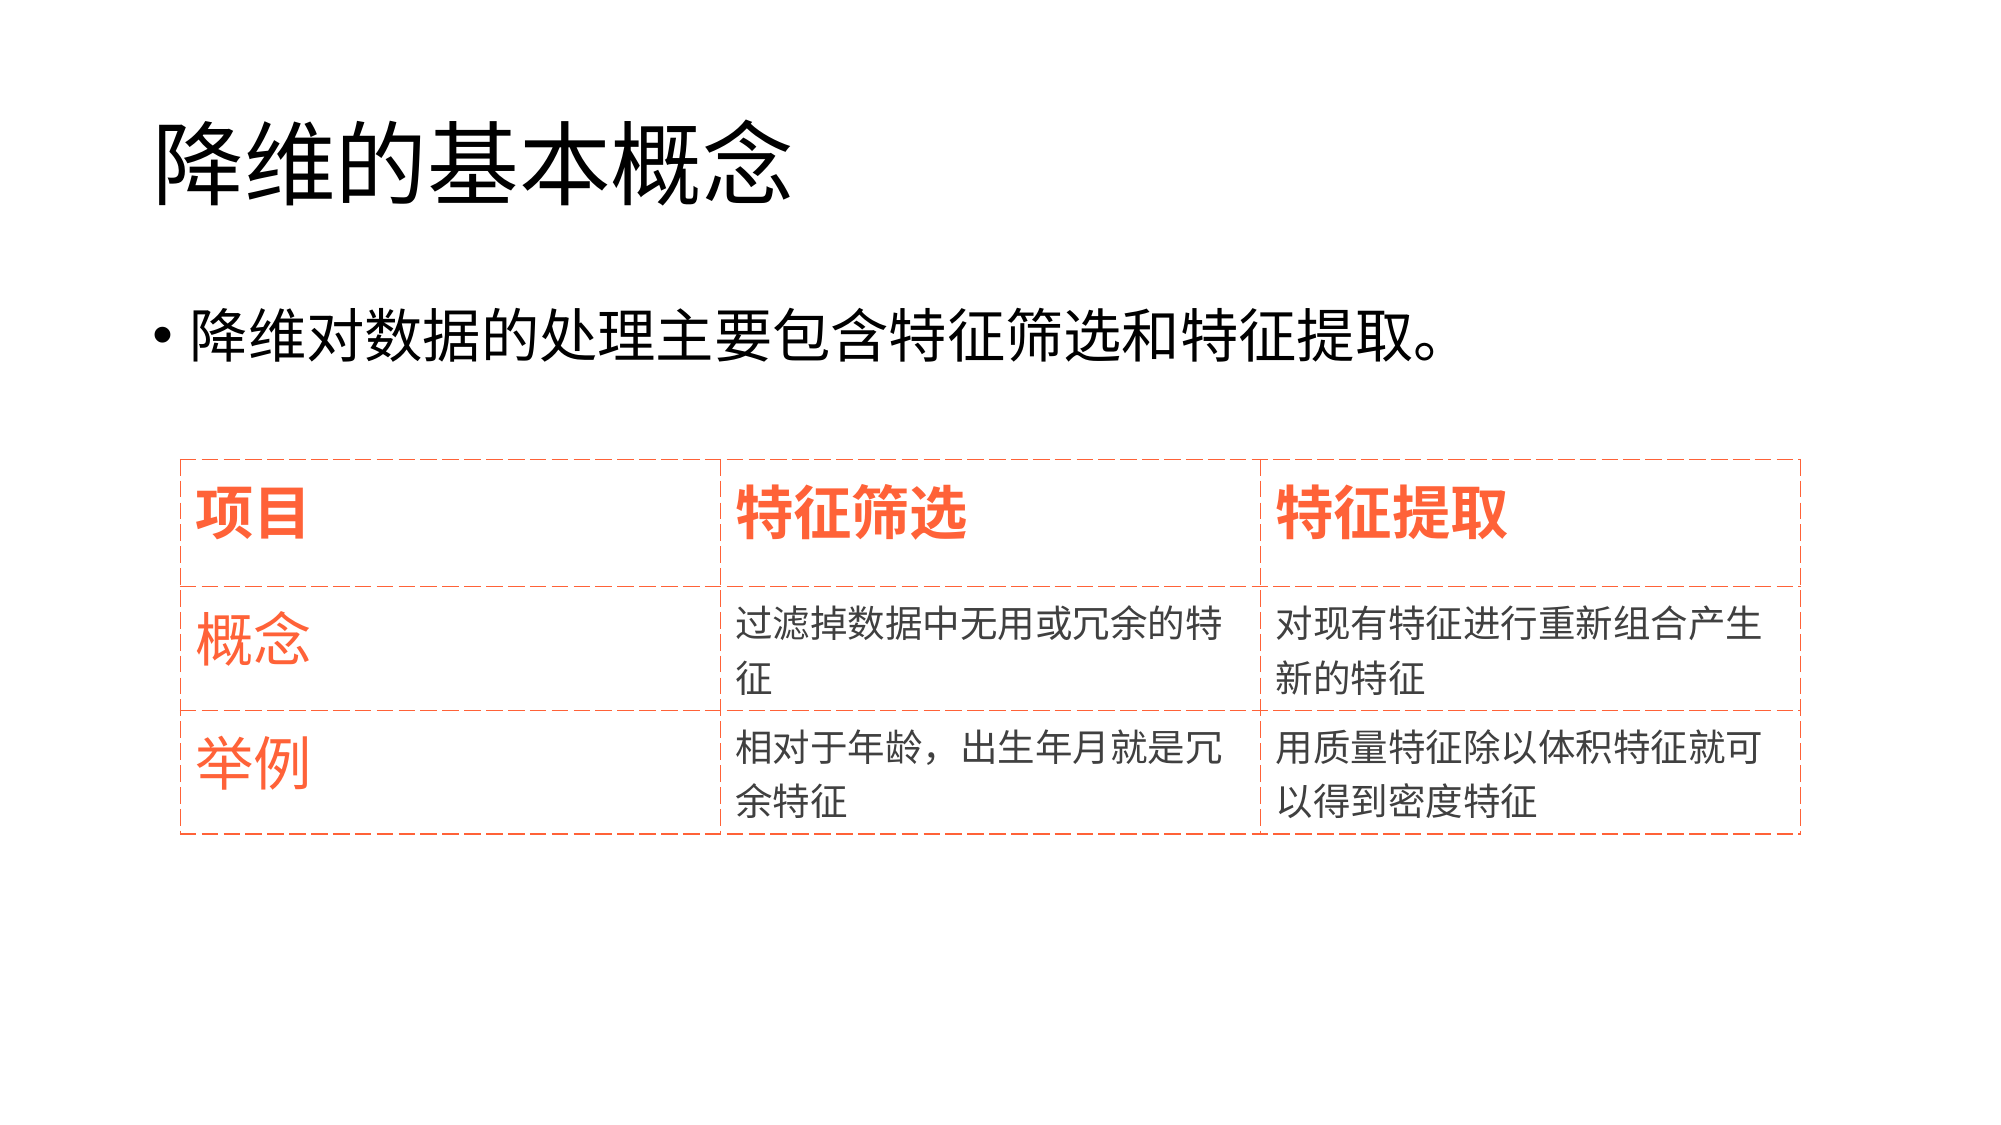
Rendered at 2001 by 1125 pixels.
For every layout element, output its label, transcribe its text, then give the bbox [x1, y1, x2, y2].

table_header 项目 [180, 460, 720, 587]
table_cell 过滤掉数据中无用或冗余的特征 [720, 587, 1261, 710]
table_header 特征提取 [1261, 460, 1801, 587]
table_cell 对现有特征进行重新组合产生新的特征 [1261, 587, 1801, 710]
list 降维对数据的处理主要包含特征筛选和特征提取。 [137, 299, 1863, 1014]
table_cell 举例 [180, 710, 720, 834]
table_cell 相对于年龄，出生年月就是冗余特征 [720, 710, 1261, 834]
table_header 特征筛选 [720, 460, 1261, 587]
table_cell 用质量特征除以体积特征就可以得到密度特征 [1261, 710, 1801, 834]
table_cell 概念 [180, 587, 720, 710]
title 降维的基本概念 [137, 59, 1863, 278]
